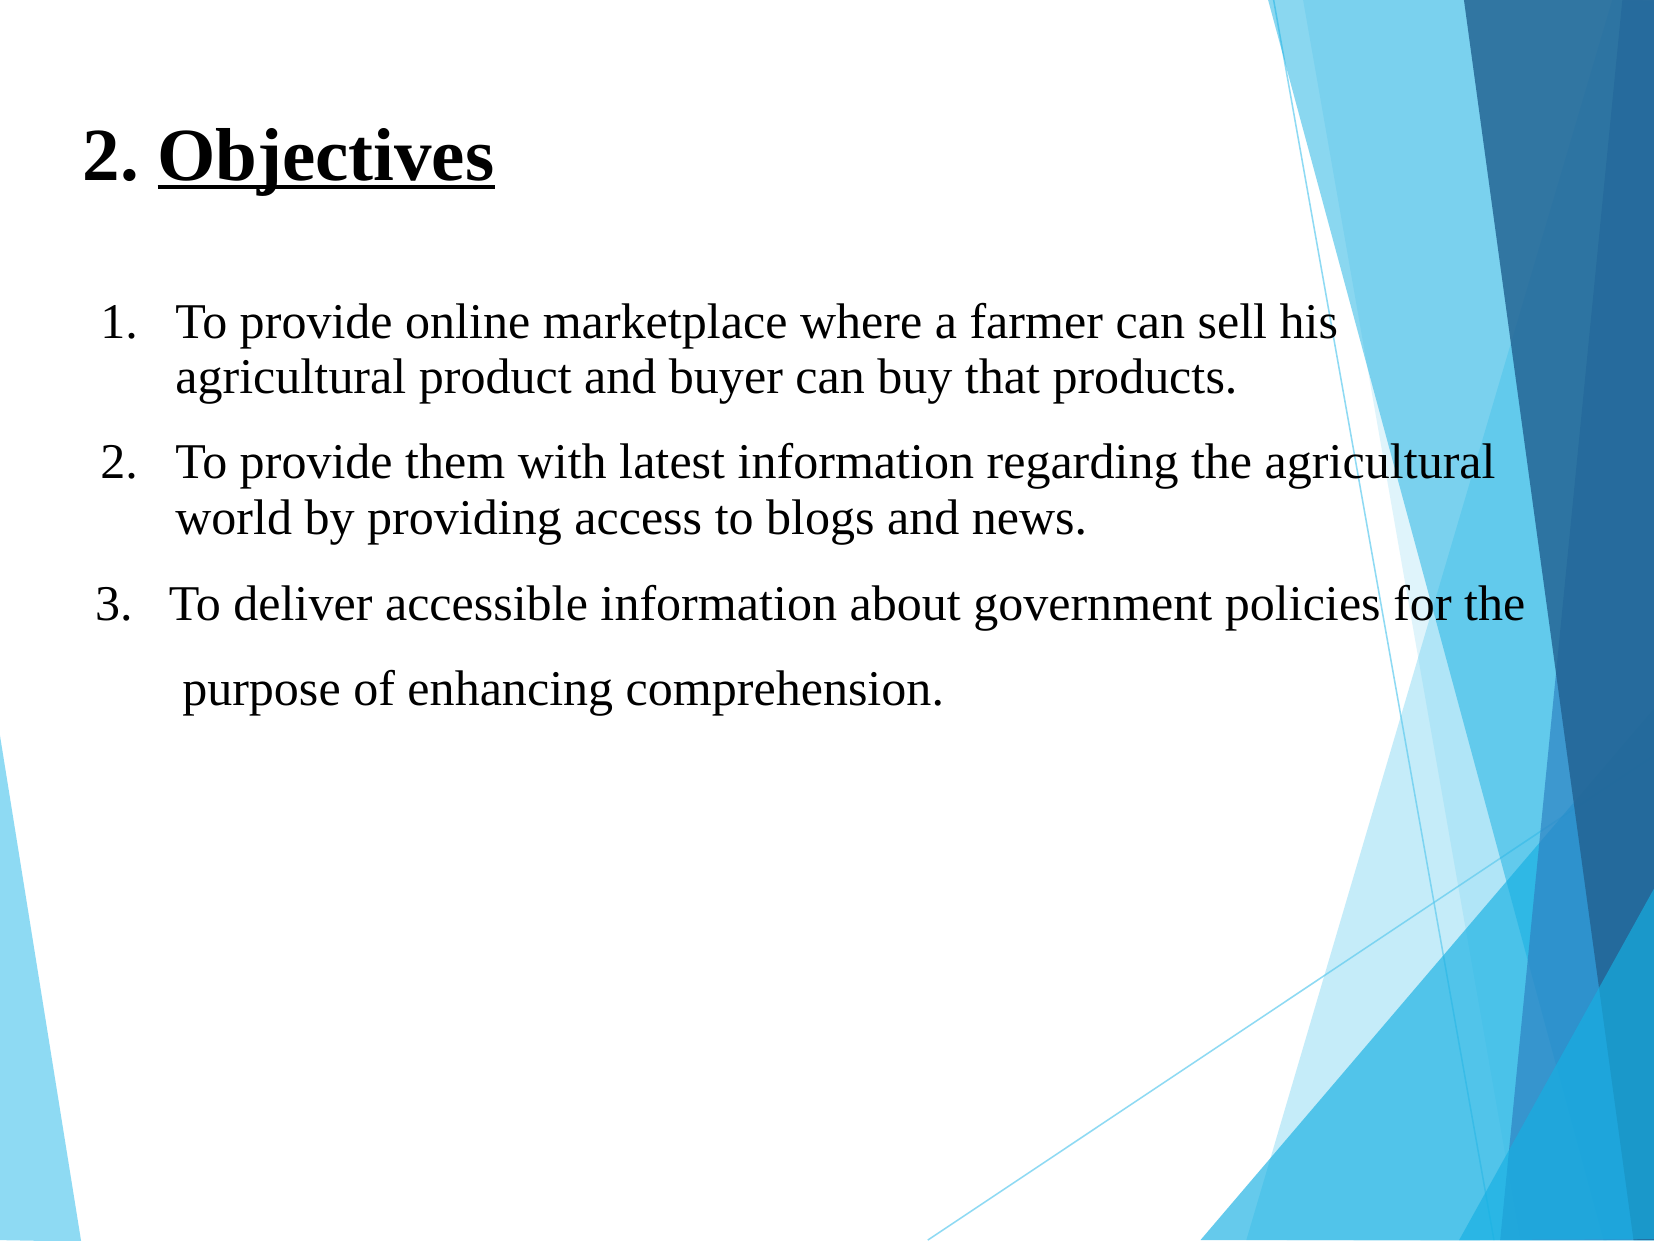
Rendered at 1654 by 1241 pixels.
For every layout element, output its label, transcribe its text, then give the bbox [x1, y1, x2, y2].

text_box To provide online marketplace where a farmer can sell his agricultural product and buyer can buy that products. To provide them with latest information regarding the agricultural world by providing access to blogs and news. 3. To deliver accessible information about government policies for the purpose of enhancing comprehension. [82, 290, 1571, 1109]
text_box 2. Objectives [82, 49, 1571, 257]
